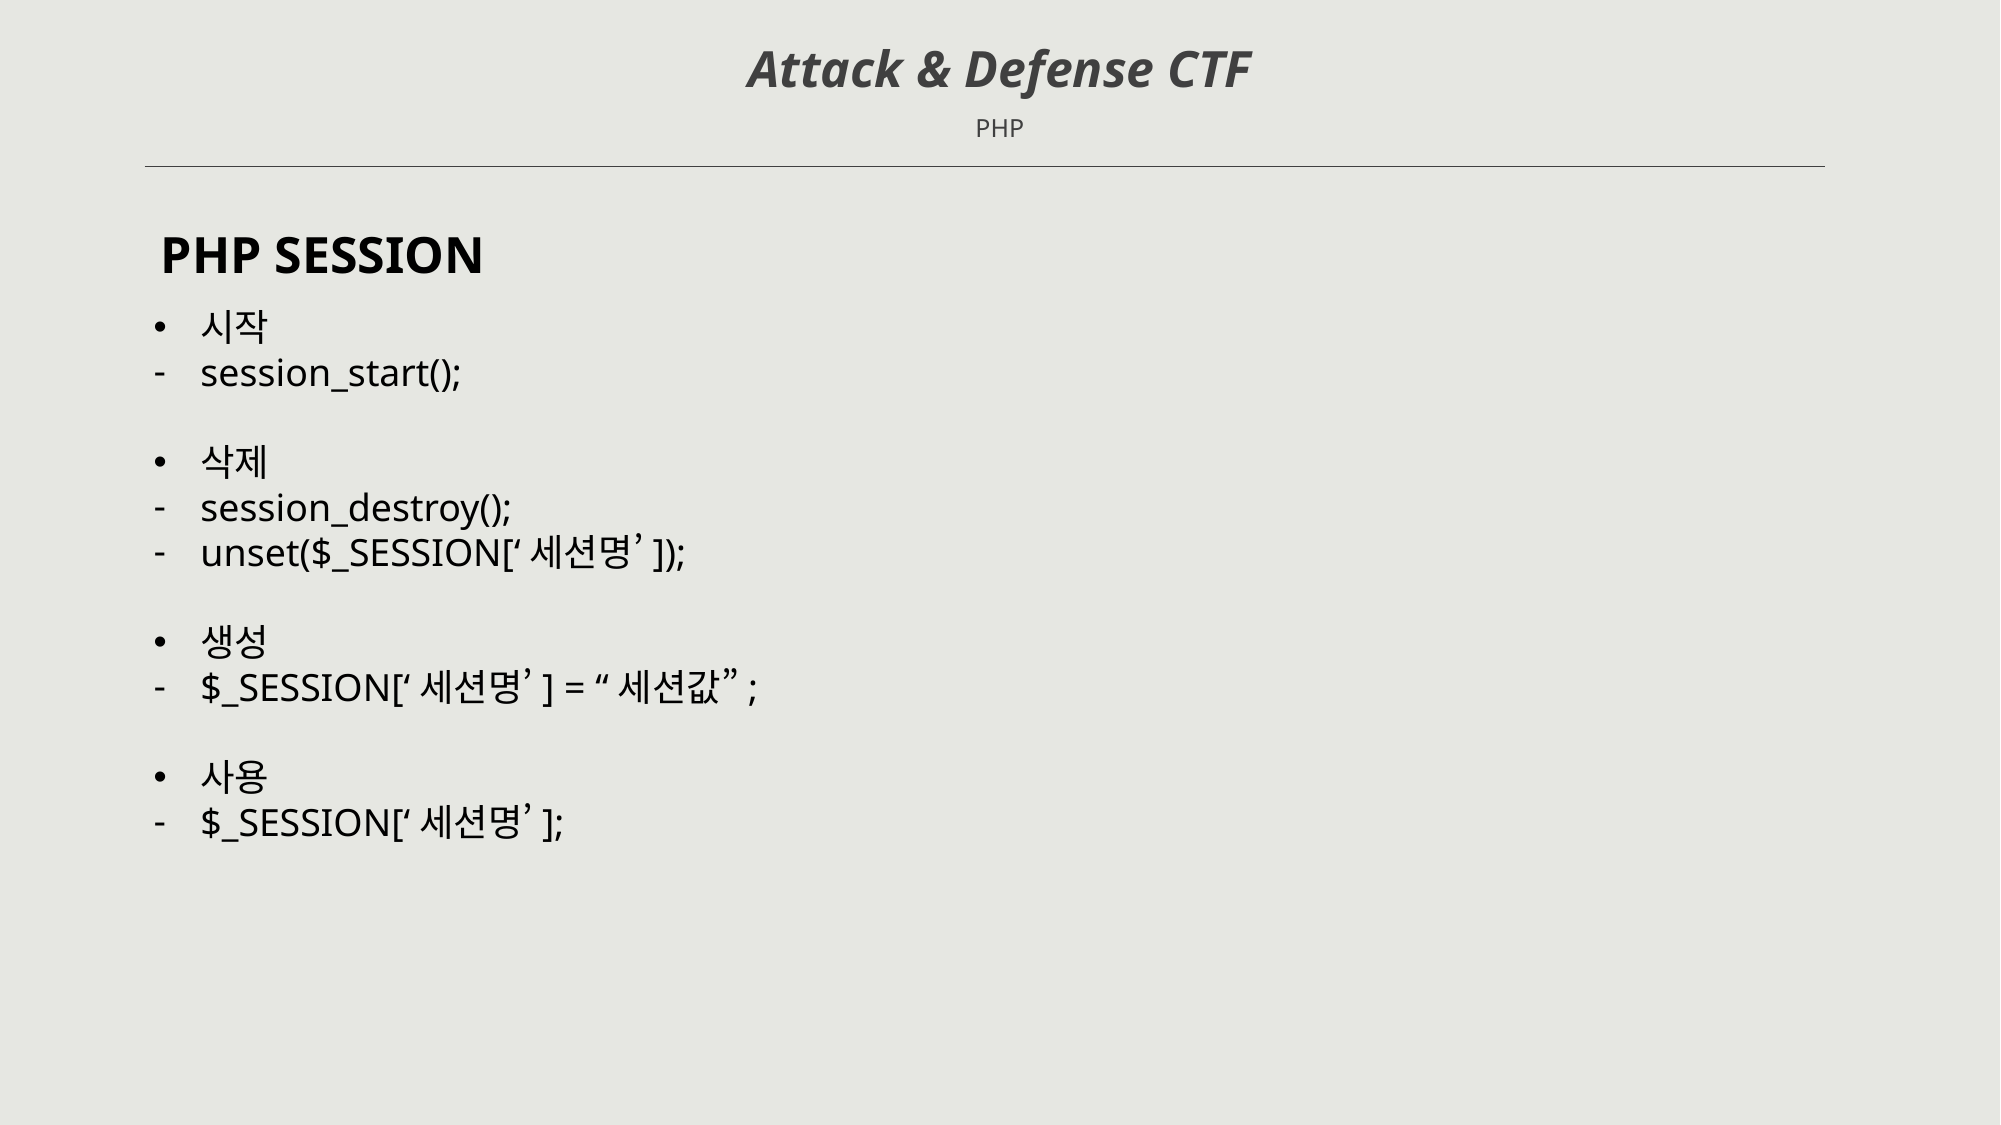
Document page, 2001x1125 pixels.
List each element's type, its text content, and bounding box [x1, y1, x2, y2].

text_box PHP SESSION [146, 216, 501, 292]
text_box 시작 session_start(); 삭제 session_destroy(); unset($_SESSION[‘세션명’]); 생성 $_SESSION[‘세션명’] = “세션값”; 사용 $_SESSION[‘세션명’]; [138, 296, 773, 852]
text_box Attack & Defense CTF PHP [527, 0, 1473, 150]
